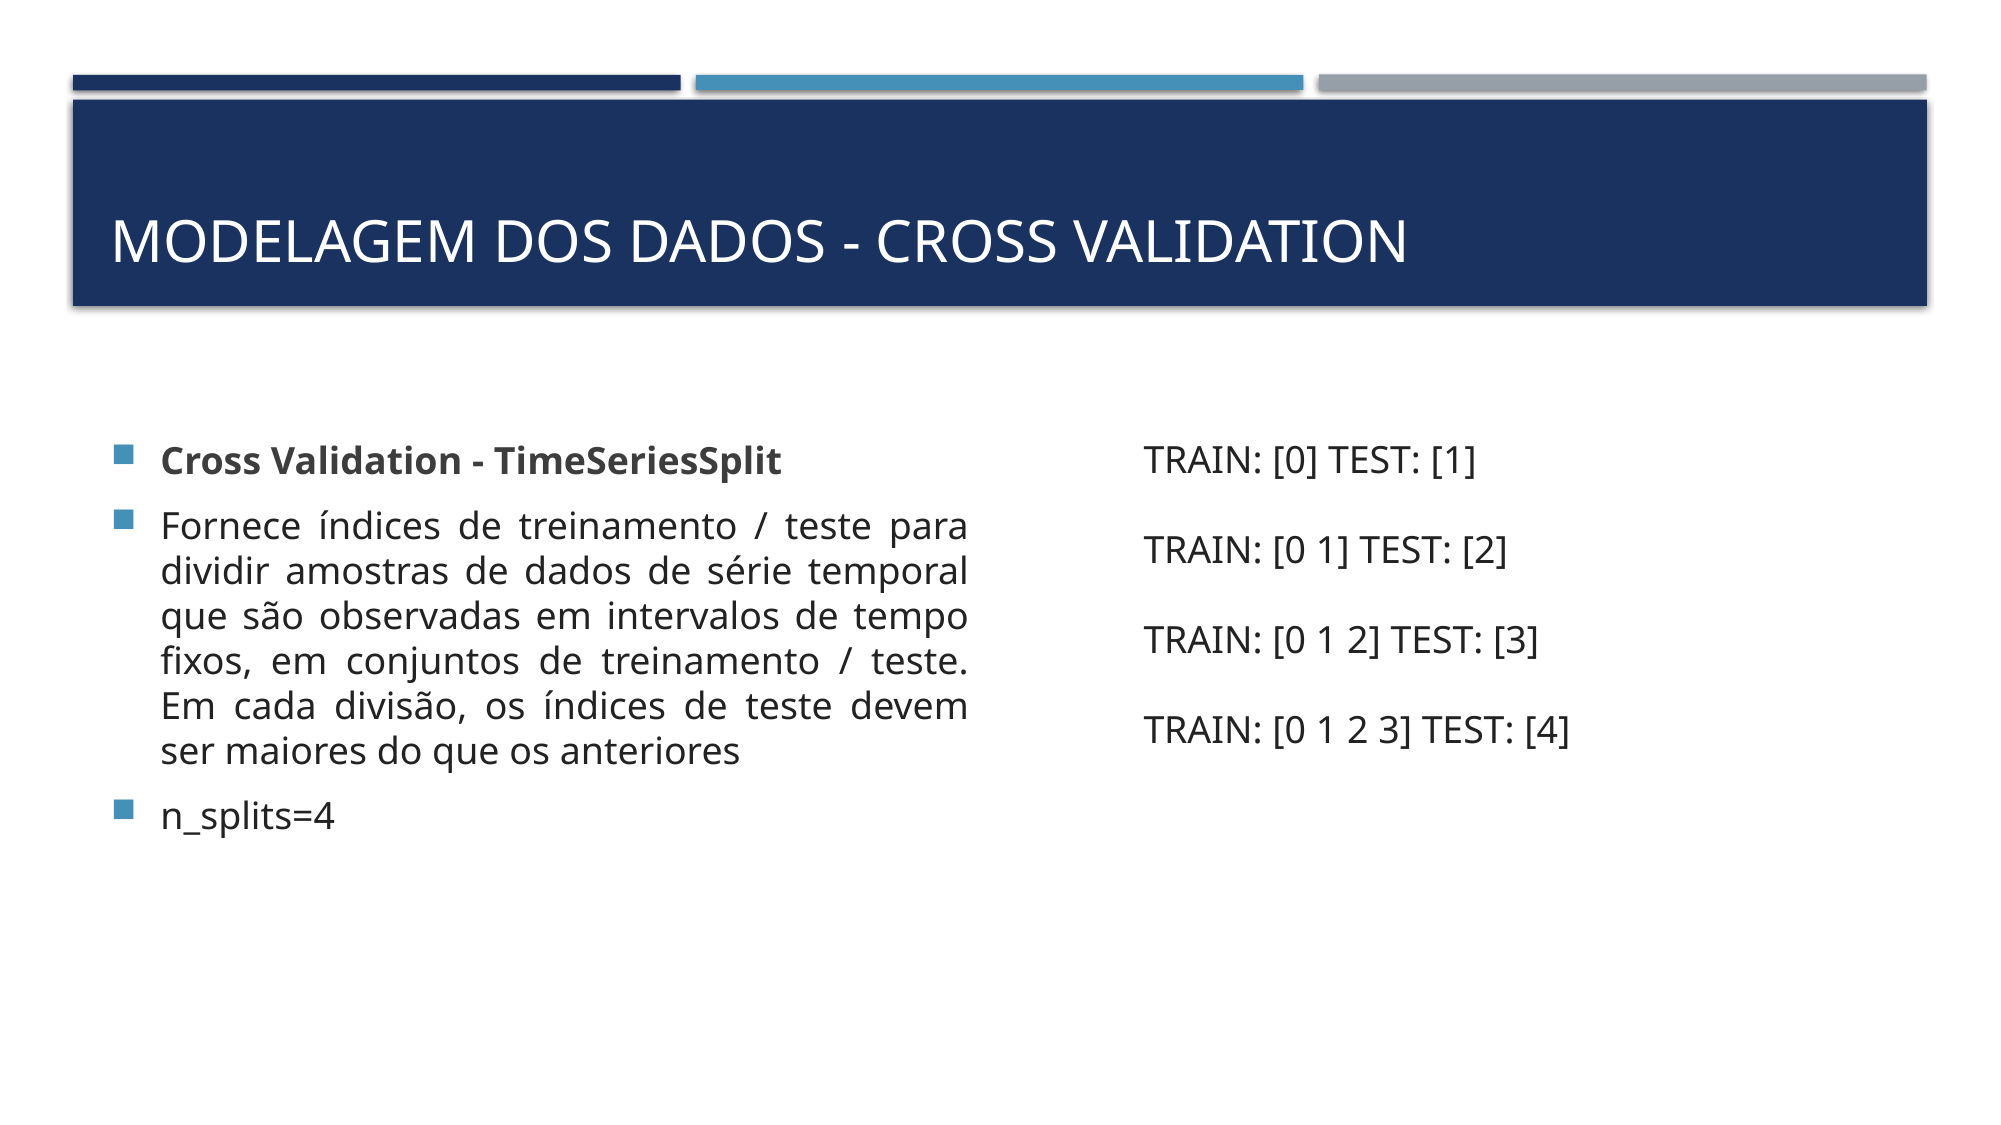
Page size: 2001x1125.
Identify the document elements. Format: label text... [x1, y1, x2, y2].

list TRAIN: [0] TEST: [1] TRAIN: [0 1] TEST: [2] TRAIN: [0 1 2] TEST: [3] TRAIN: [0 1 2 3] TEST: [4] [1128, 251, 1745, 890]
title Modelagem dos dados - Cross Validation [95, 119, 1905, 282]
list Cross Validation - TimeSeriesSplit Fornece índices de treinamento / teste para dividir amostras de dados de série temporal que são observadas em intervalos de tempo fixos, em conjuntos de treinamento / teste. Em cada divisão, os índices de teste devem ser maiores do que os anteriores n_splits=4 [95, 365, 985, 962]
